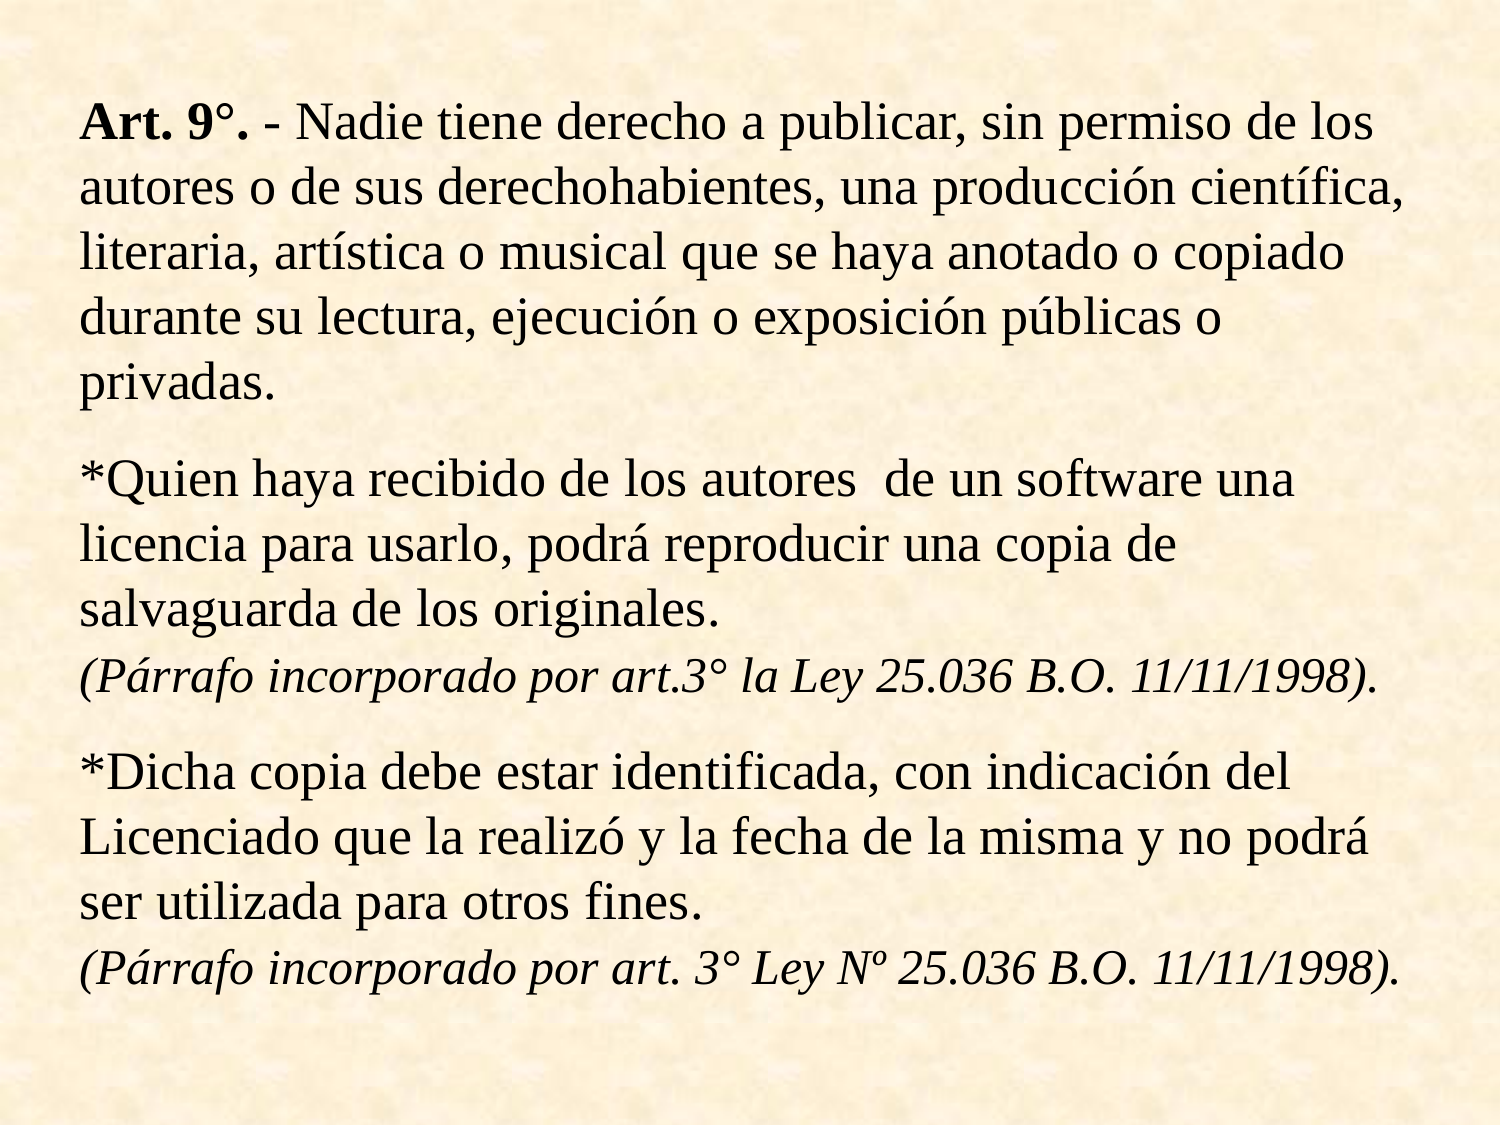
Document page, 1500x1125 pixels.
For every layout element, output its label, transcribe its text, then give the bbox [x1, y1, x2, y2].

text_box Art. 9°. - Nadie tiene derecho a publicar, sin permiso de los autores o de sus derechohabientes, una producción científica, literaria, artística o musical que se haya anotado o copiado durante su lectura, ejecución o exposición públicas o privadas. *Quien haya recibido de los autores de un software una licencia para usarlo, podrá reproducir una copia de salvaguarda de los originales. (Párrafo incorporado por art.3° la Ley 25.036 B.O. 11/11/1998). *Dicha copia debe estar identificada, con indicación del Licenciado que la realizó y la fecha de la misma y no podrá ser utilizada para otros fines. (Párrafo incorporado por art. 3° Ley Nº 25.036 B.O. 11/11/1998). [64, 78, 1427, 1003]
picture [0, 0, 1500, 1125]
